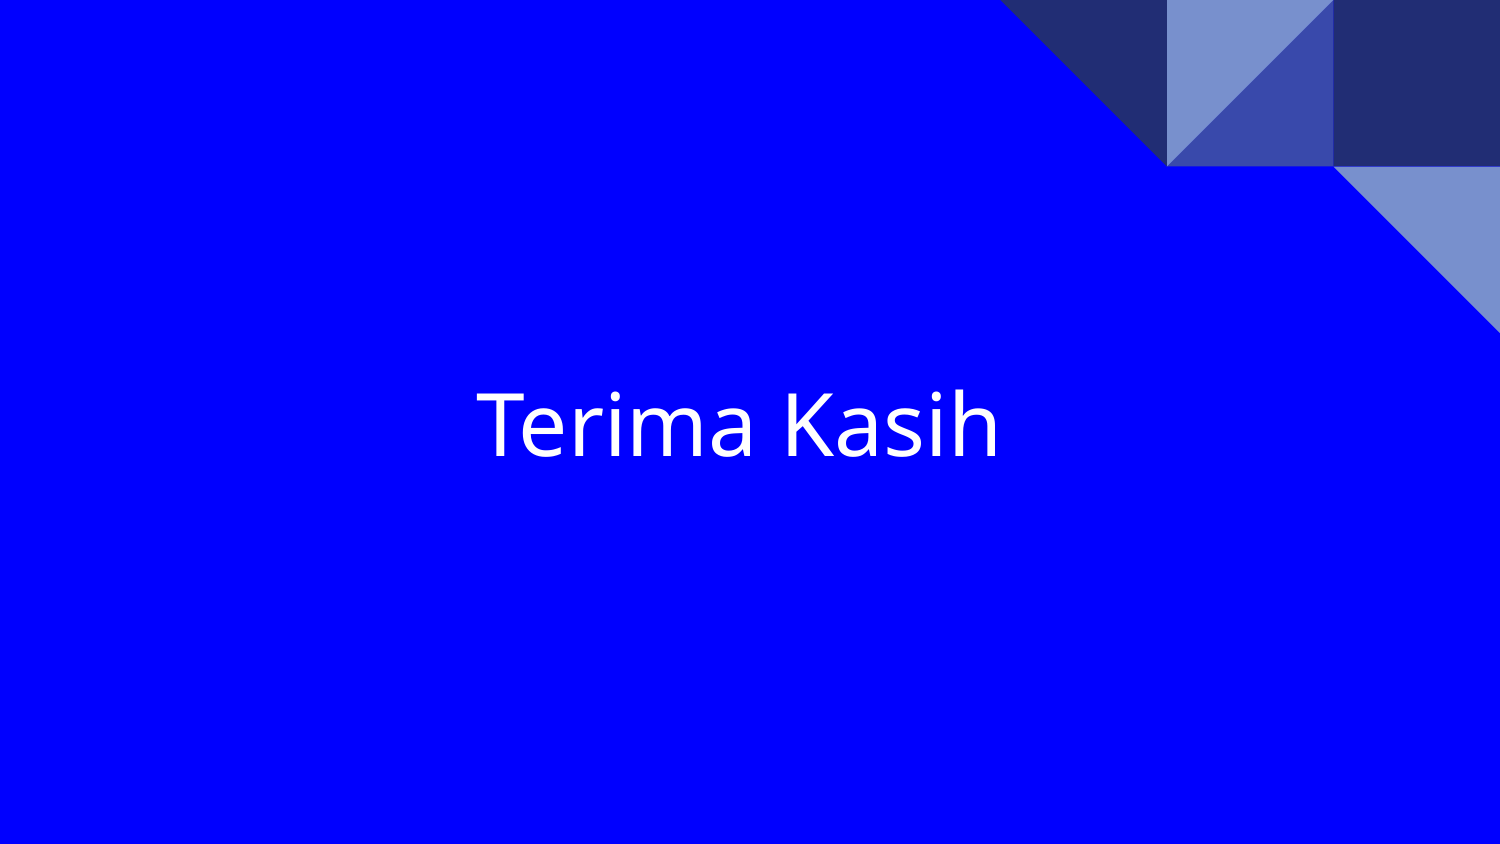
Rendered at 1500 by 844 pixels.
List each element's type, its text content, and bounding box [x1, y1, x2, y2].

title Terima Kasih [31, 353, 1447, 491]
